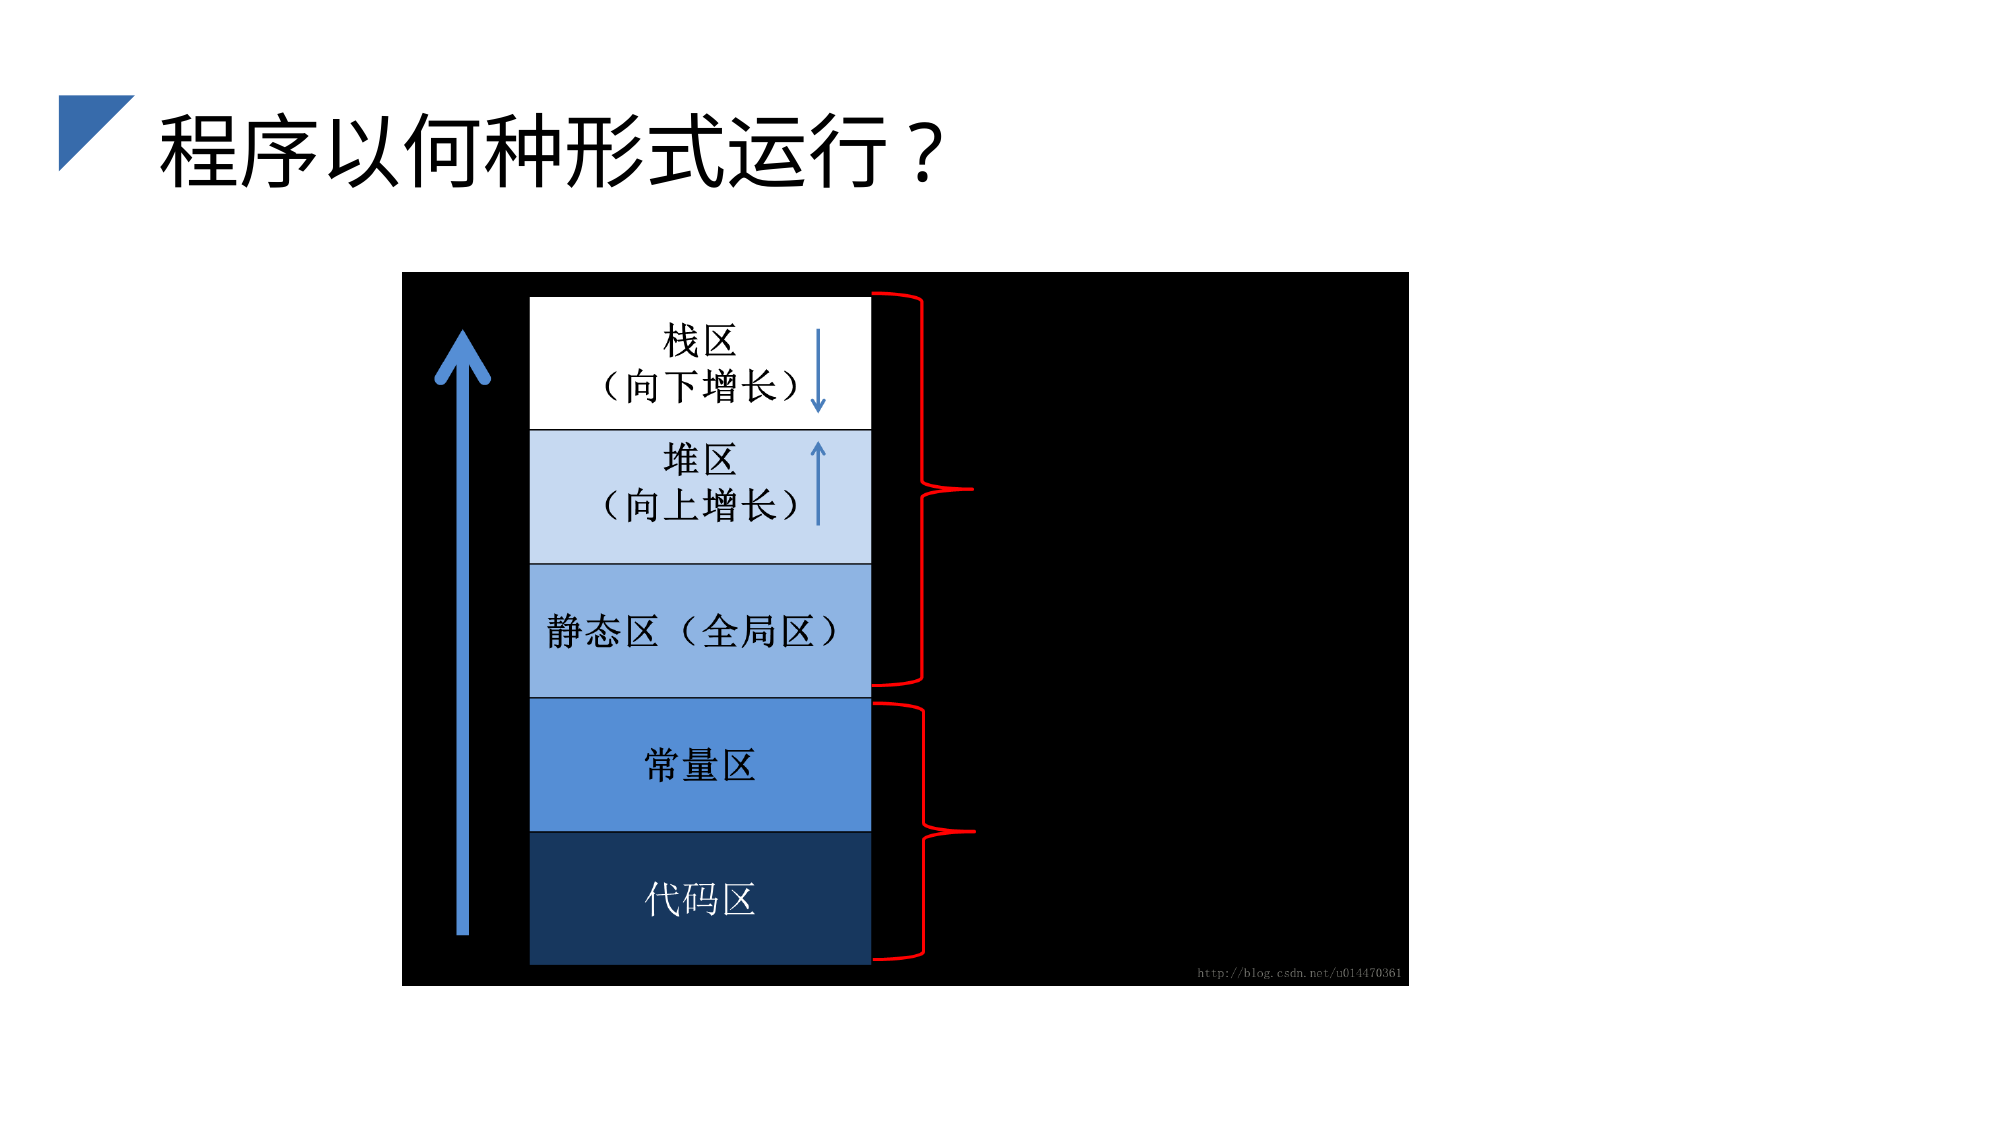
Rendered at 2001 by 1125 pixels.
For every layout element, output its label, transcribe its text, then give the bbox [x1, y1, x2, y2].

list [402, 272, 1409, 986]
title 程序以何种形式运行? [143, 77, 1400, 201]
